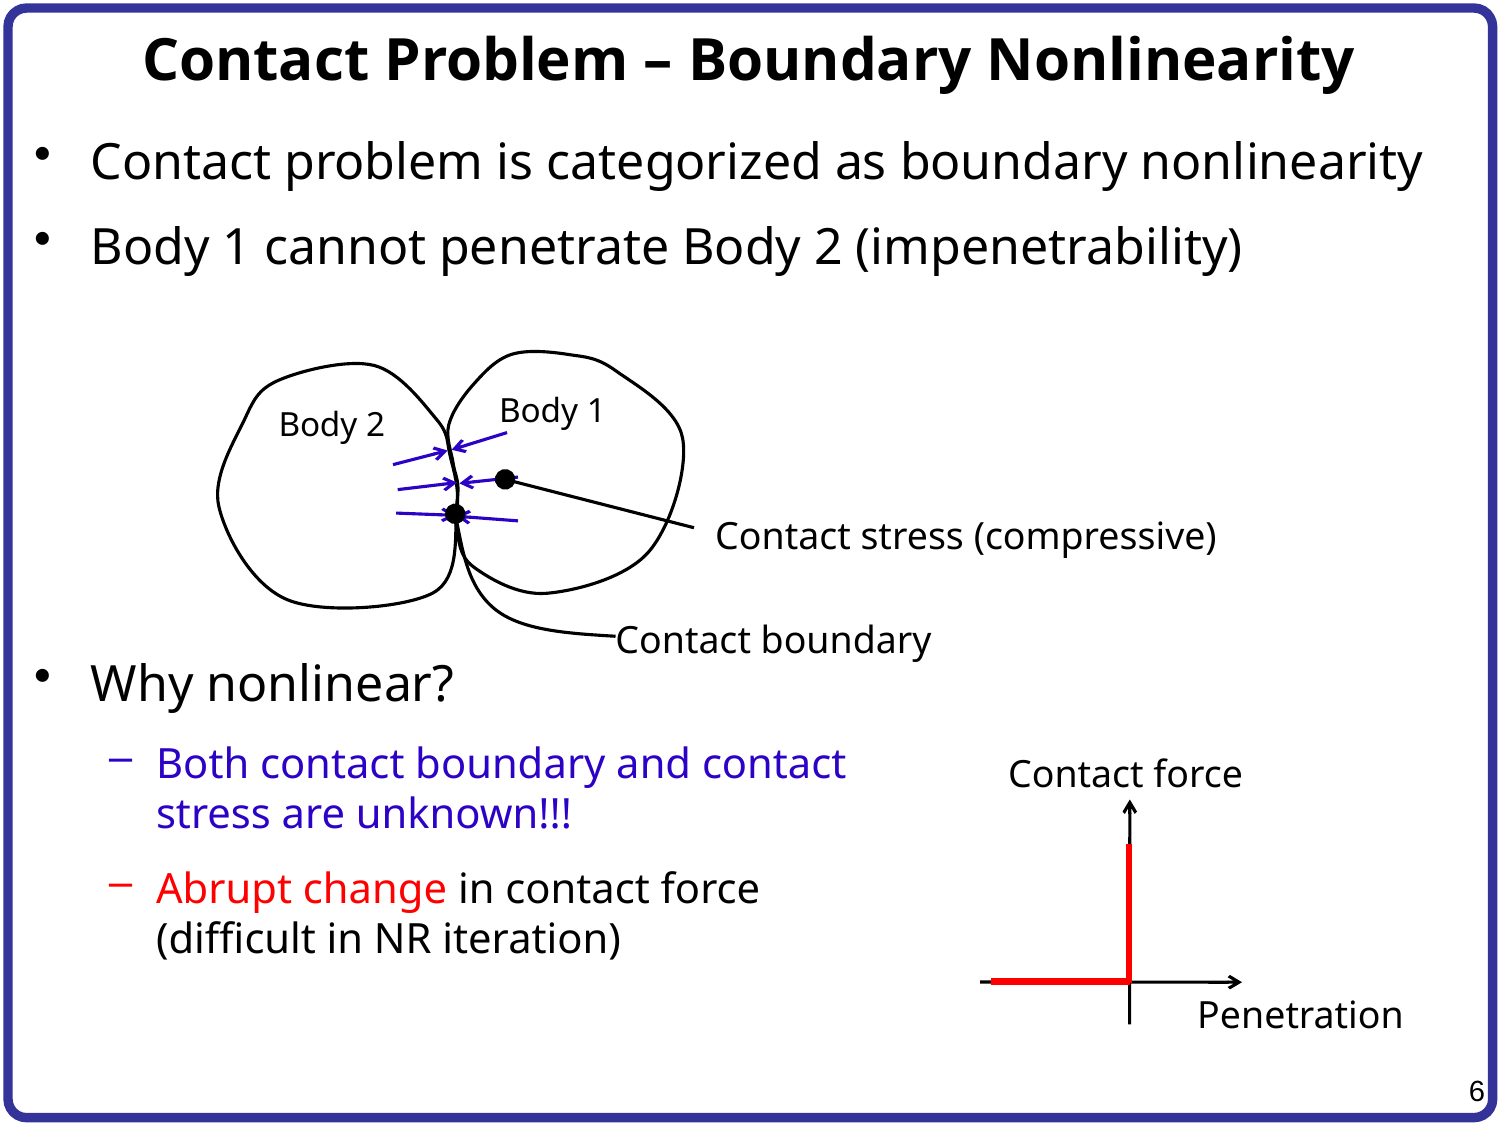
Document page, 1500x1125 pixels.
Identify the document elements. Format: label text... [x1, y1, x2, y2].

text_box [979, 742, 1419, 1045]
list Contact problem is categorized as boundary nonlinearity Body 1 cannot penetrate Body 2 (impenetrability) Why nonlinear? Both contact boundary and contact stress are unknown!!! Abrupt change in contact force (difficult in NR iteration) [18, 121, 1481, 1086]
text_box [211, 349, 1239, 670]
title Contact Problem – Boundary Nonlinearity [6, 7, 1492, 106]
